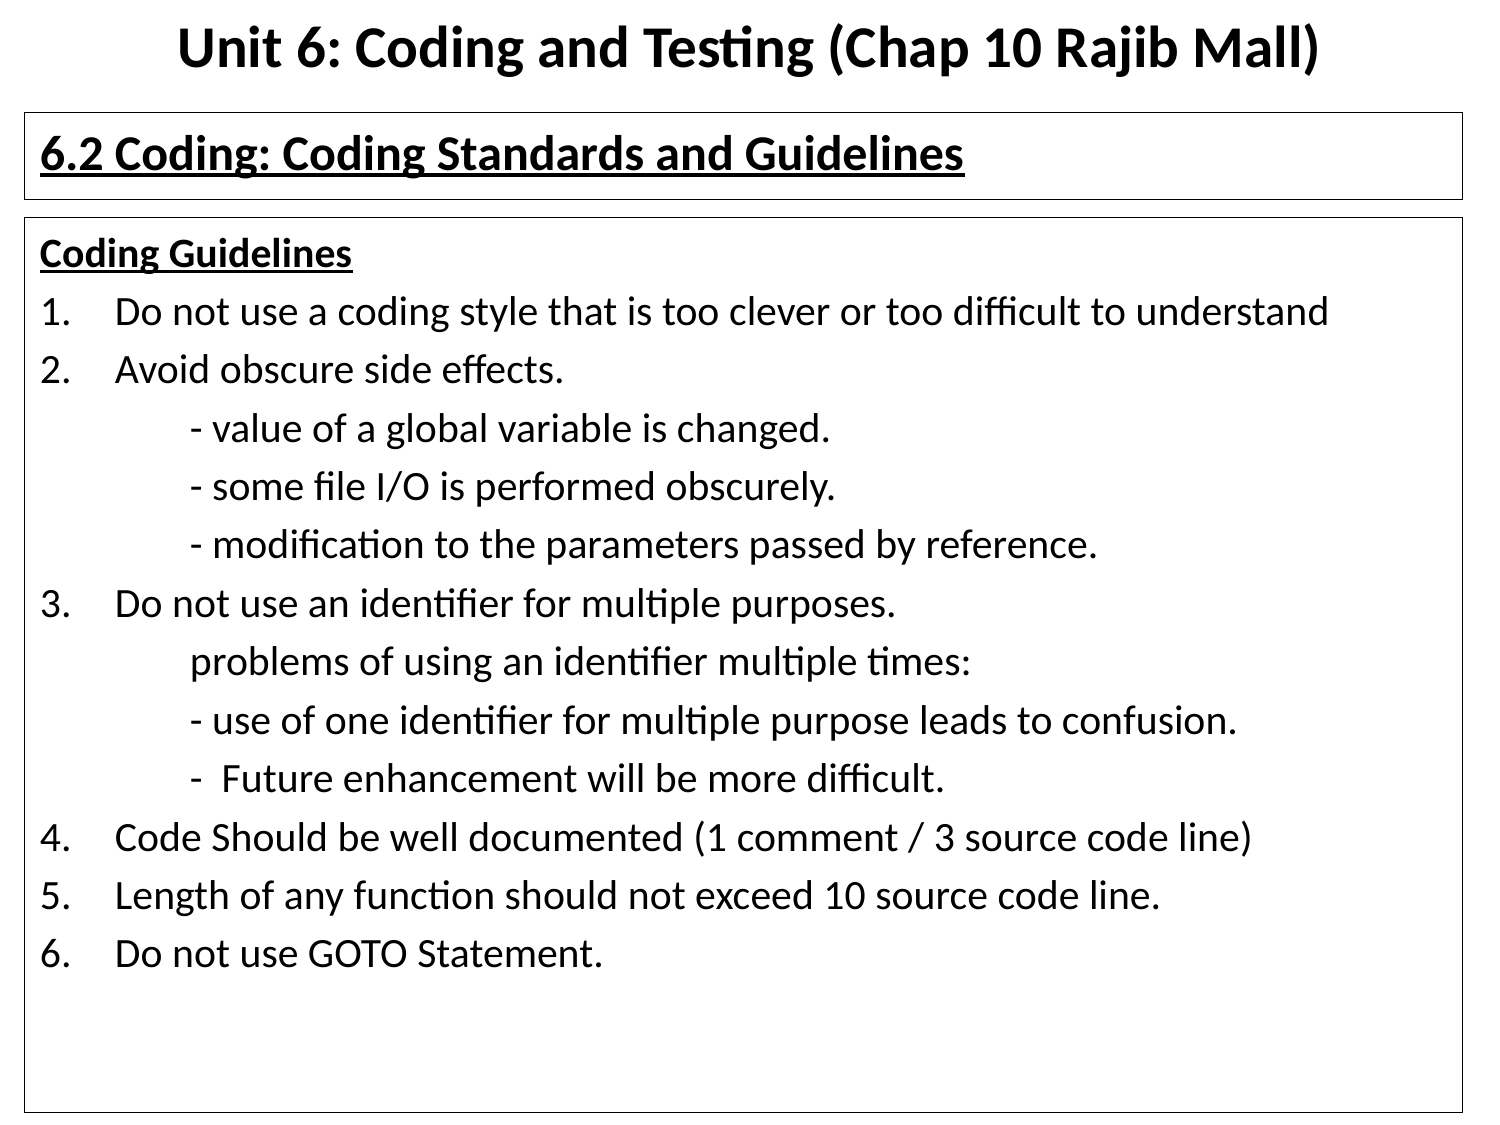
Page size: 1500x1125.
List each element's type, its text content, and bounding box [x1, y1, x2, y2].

subtitle 6.2 Coding: Coding Standards and Guidelines [24, 112, 1463, 200]
text_box Coding Guidelines Do not use a coding style that is too clever or too difficult to understand Avoid obscure side effects. - value of a global variable is changed. - some file I/O is performed obscurely. - modification to the parameters passed by reference. Do not use an identifier for multiple purposes. problems of using an identifier multiple times: - use of one identifier for multiple purpose leads to confusion. - Future enhancement will be more difficult. Code Should be well documented (1 comment / 3 source code line) Length of any function should not exceed 10 source code line. Do not use GOTO Statement. [24, 217, 1463, 1113]
title Unit 6: Coding and Testing (Chap 10 Rajib Mall) [0, 0, 1500, 88]
